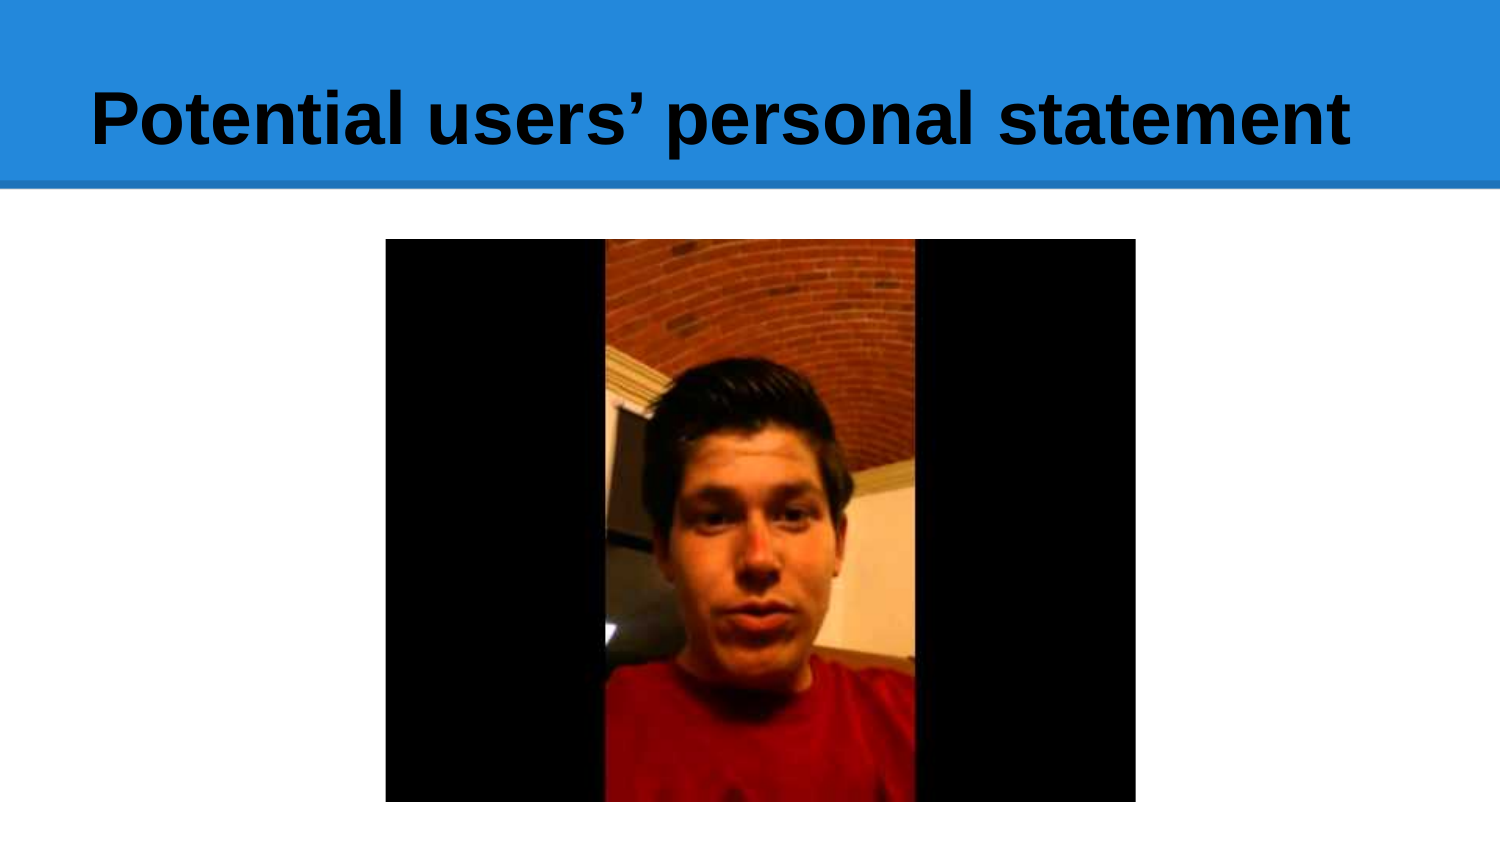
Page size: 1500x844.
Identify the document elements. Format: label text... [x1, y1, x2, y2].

text_box [385, 239, 1136, 802]
title Potential users’ personal statement [75, 33, 1425, 175]
